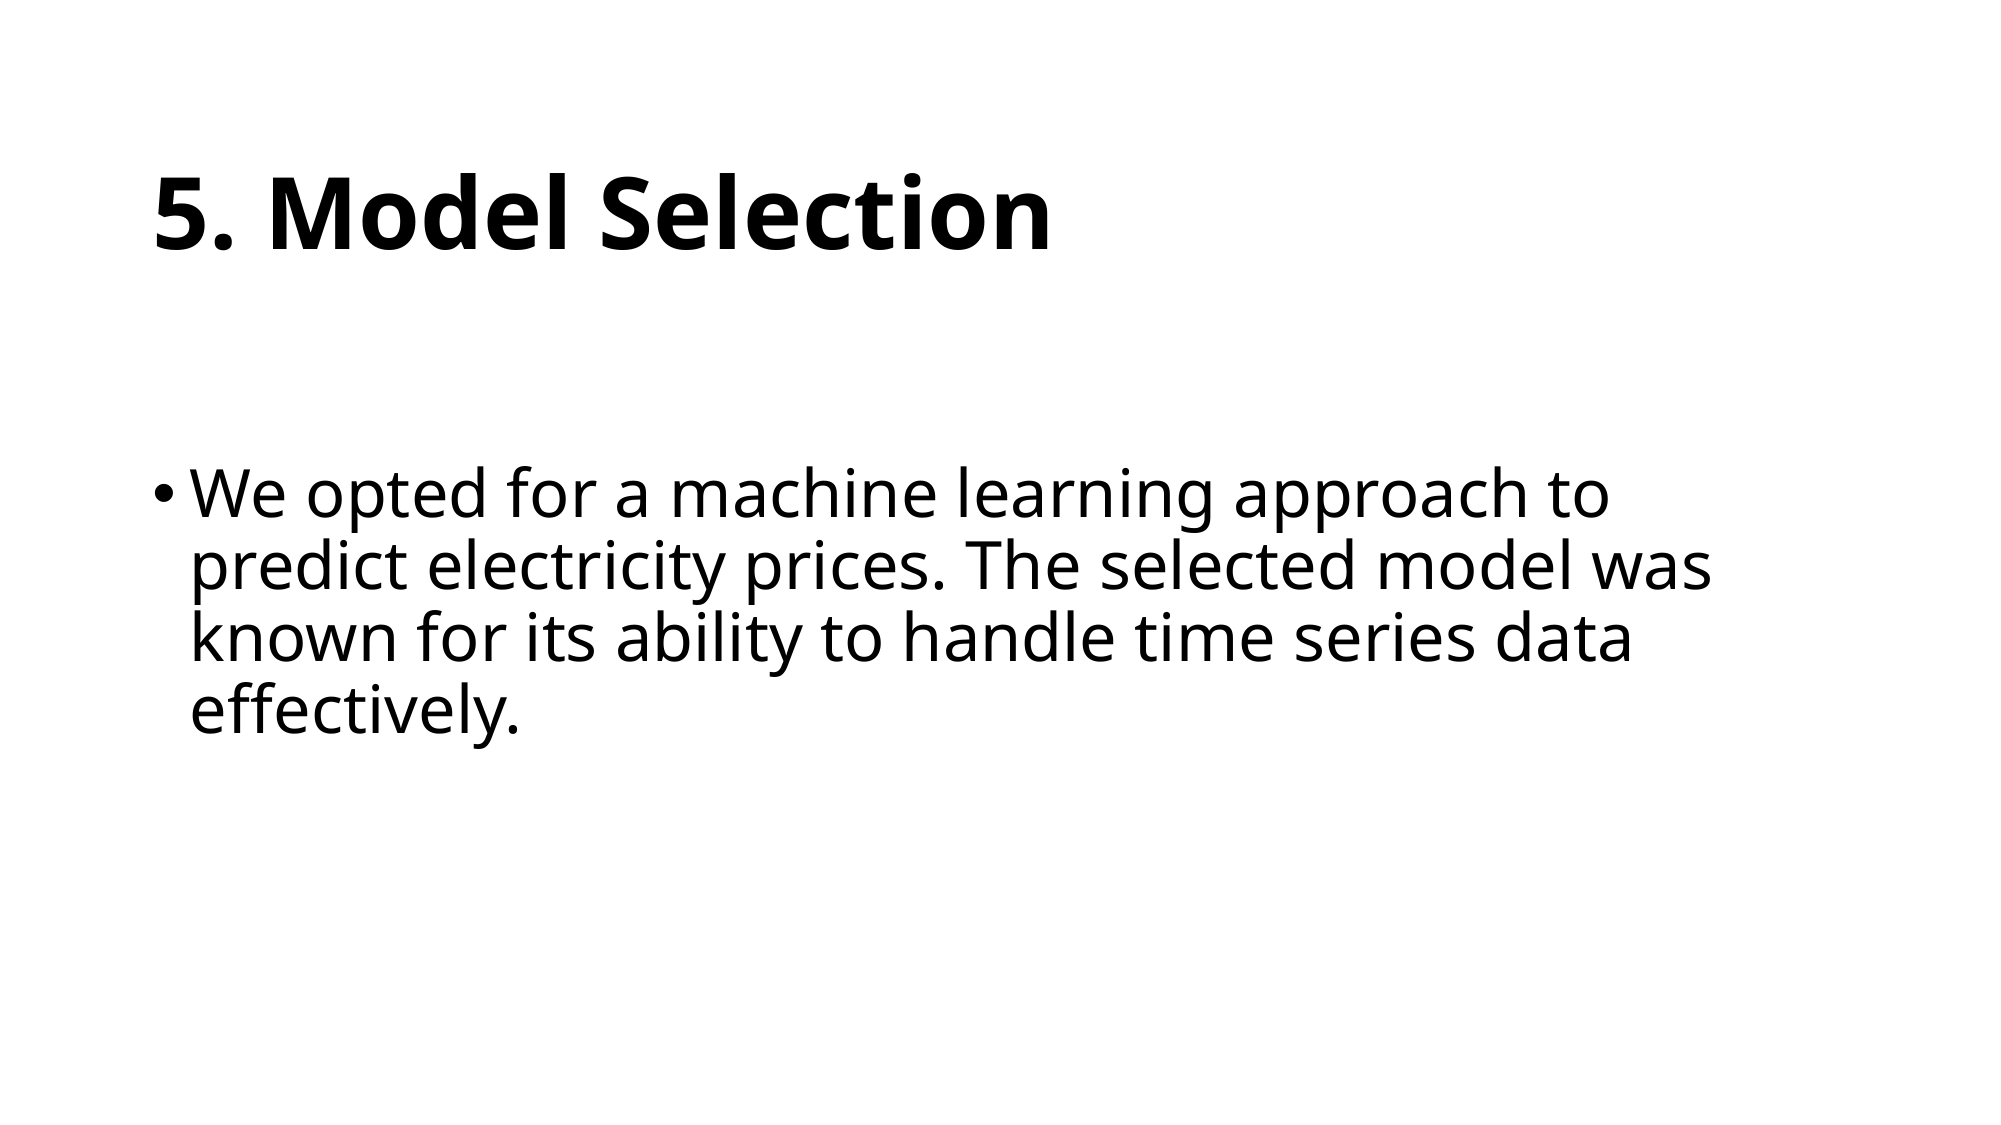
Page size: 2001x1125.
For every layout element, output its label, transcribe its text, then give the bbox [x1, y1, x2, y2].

list We opted for a machine learning approach to predict electricity prices. The selected model was known for its ability to handle time series data effectively. [137, 452, 1863, 734]
title 5. Model Selection [137, 108, 1863, 326]
